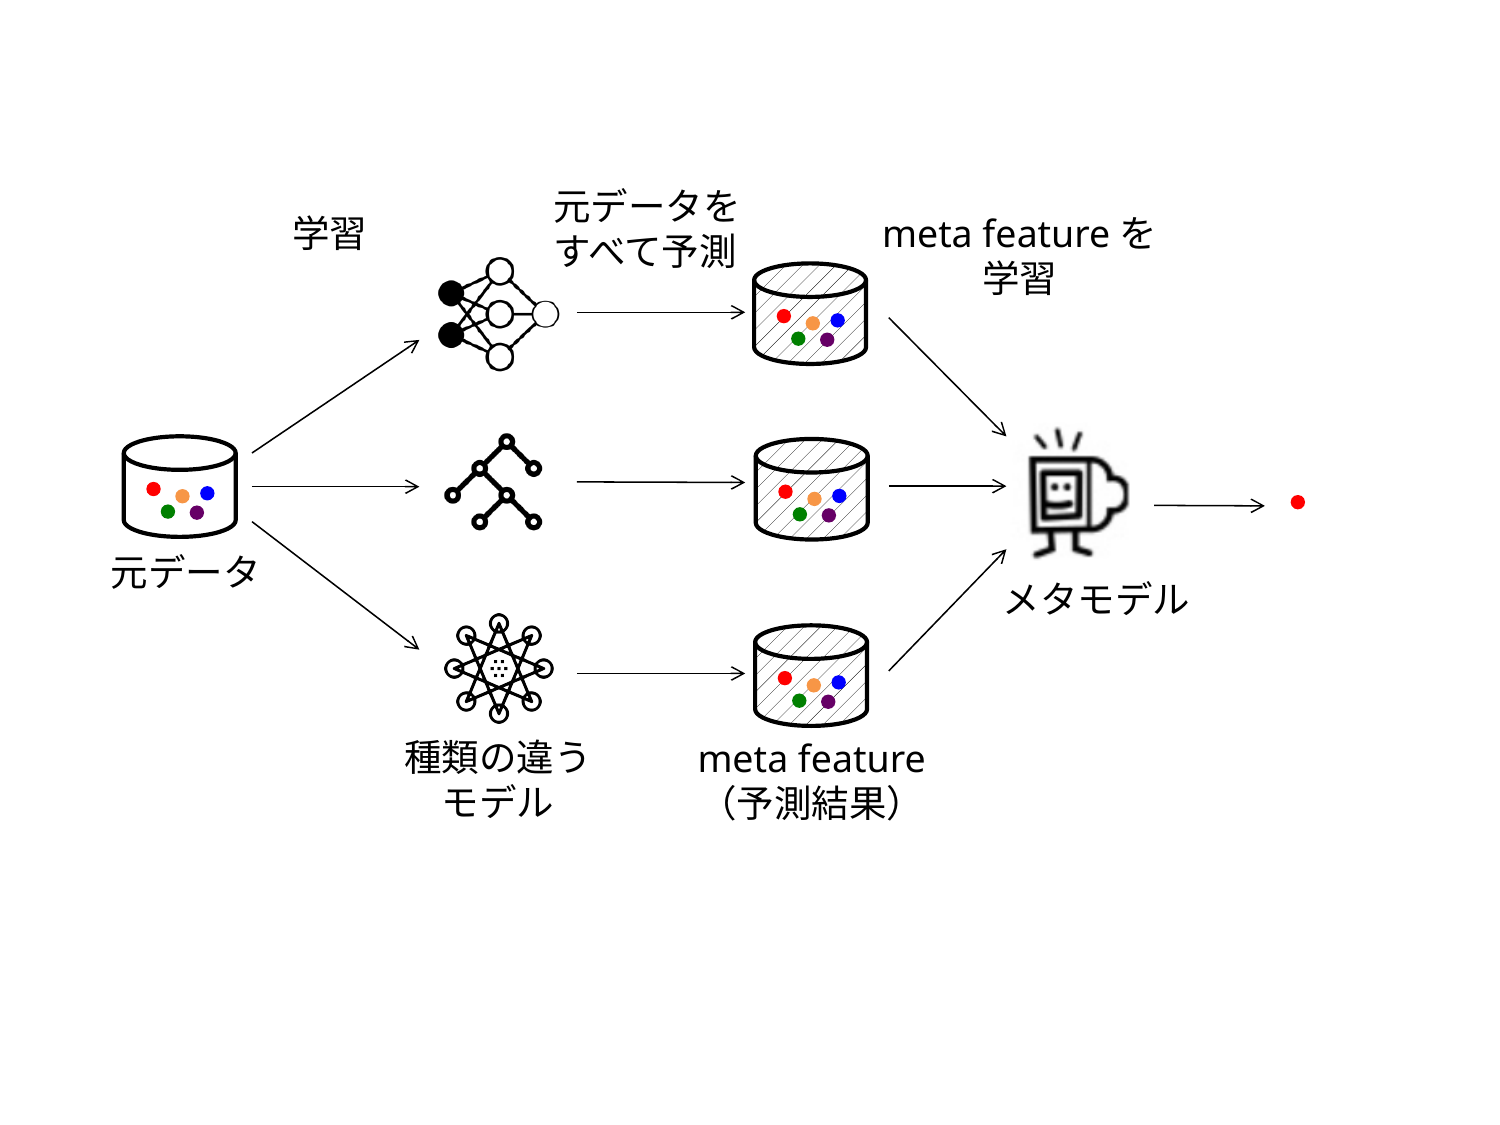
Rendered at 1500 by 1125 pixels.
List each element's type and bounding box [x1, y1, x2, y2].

text_box [94, 175, 1306, 835]
